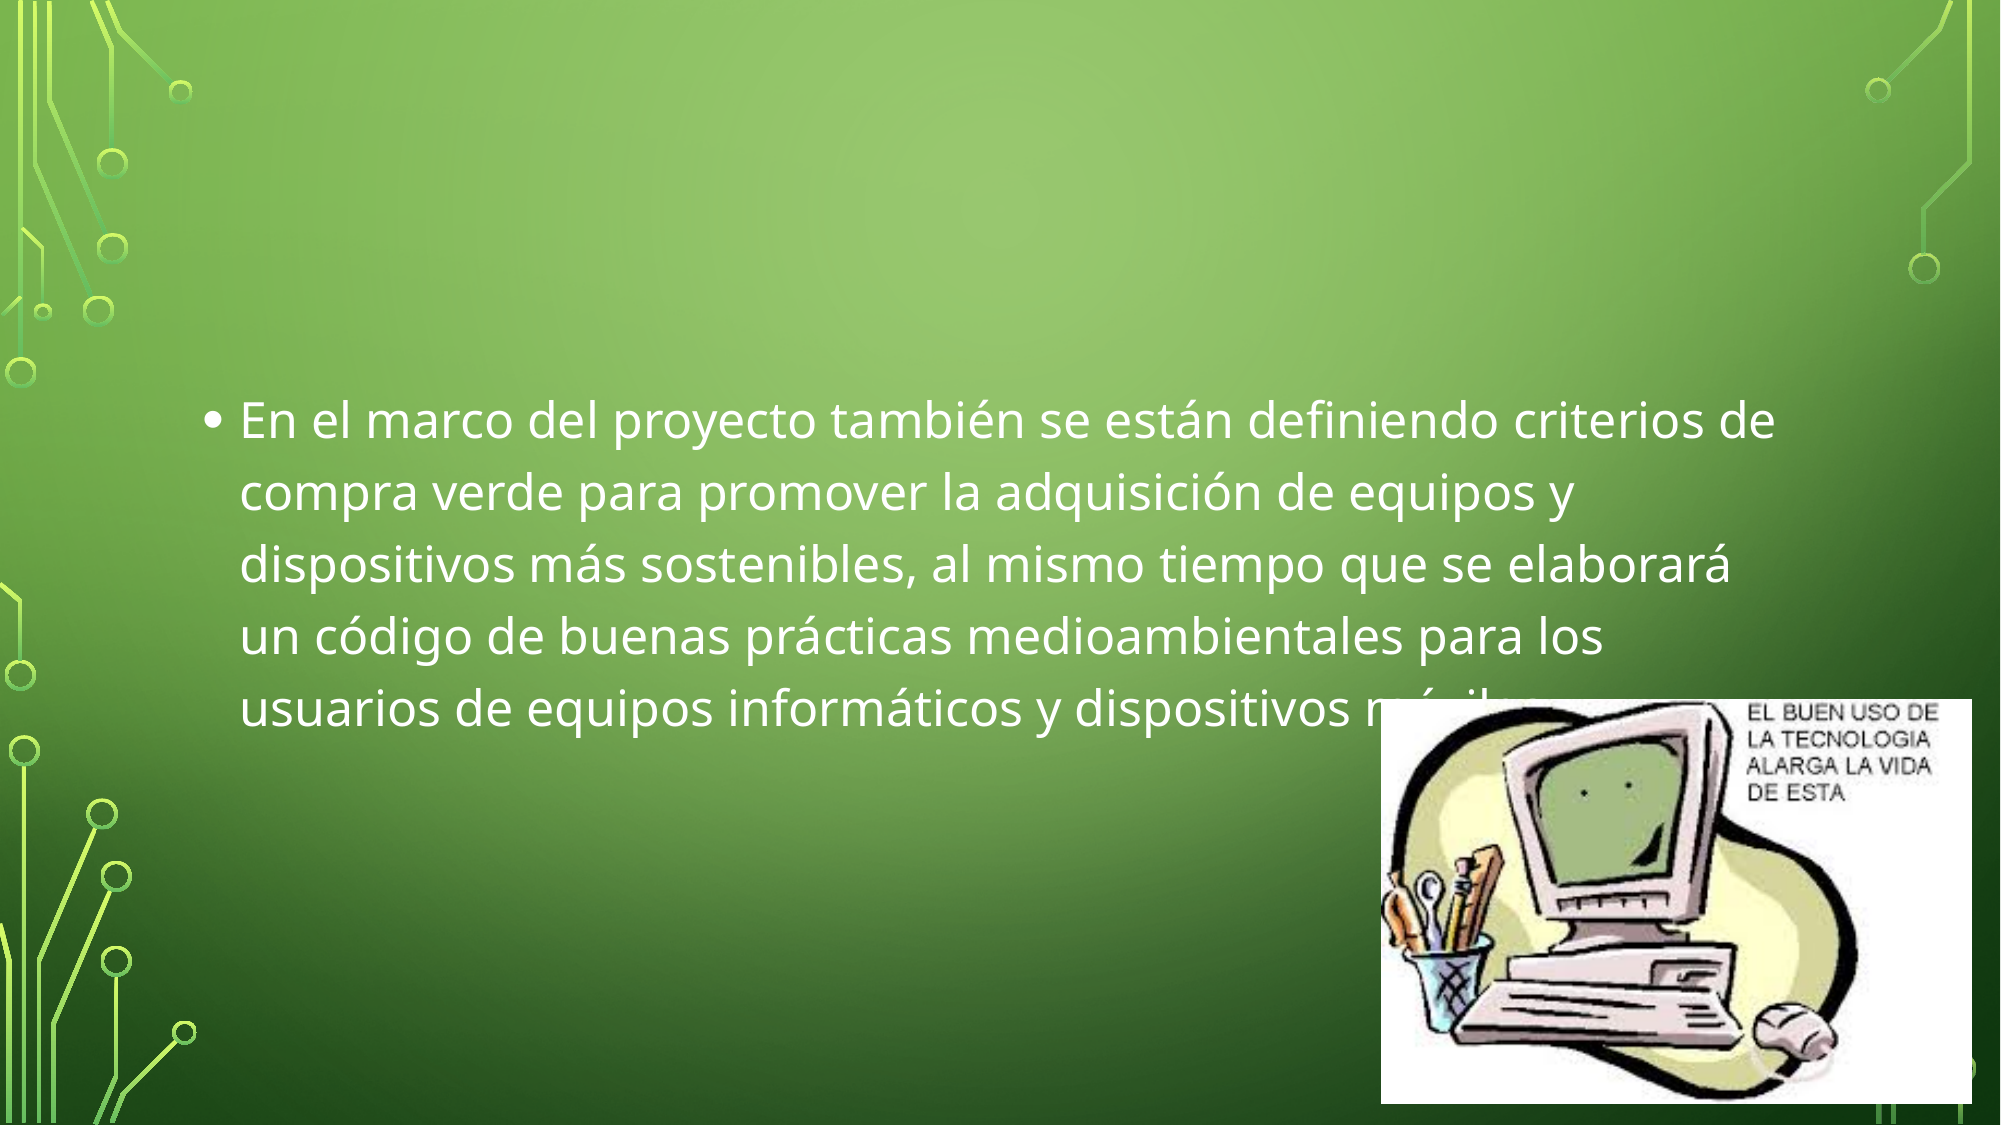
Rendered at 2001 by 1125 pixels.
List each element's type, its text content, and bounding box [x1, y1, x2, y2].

picture [1381, 699, 1972, 1105]
list En el marco del proyecto también se están definiendo criterios de compra verde para promover la adquisición de equipos y dispositivos más sostenibles, al mismo tiempo que se elaborará un código de buenas prácticas medioambientales para los usuarios de equipos informáticos y dispositivos móviles. [187, 369, 1813, 950]
